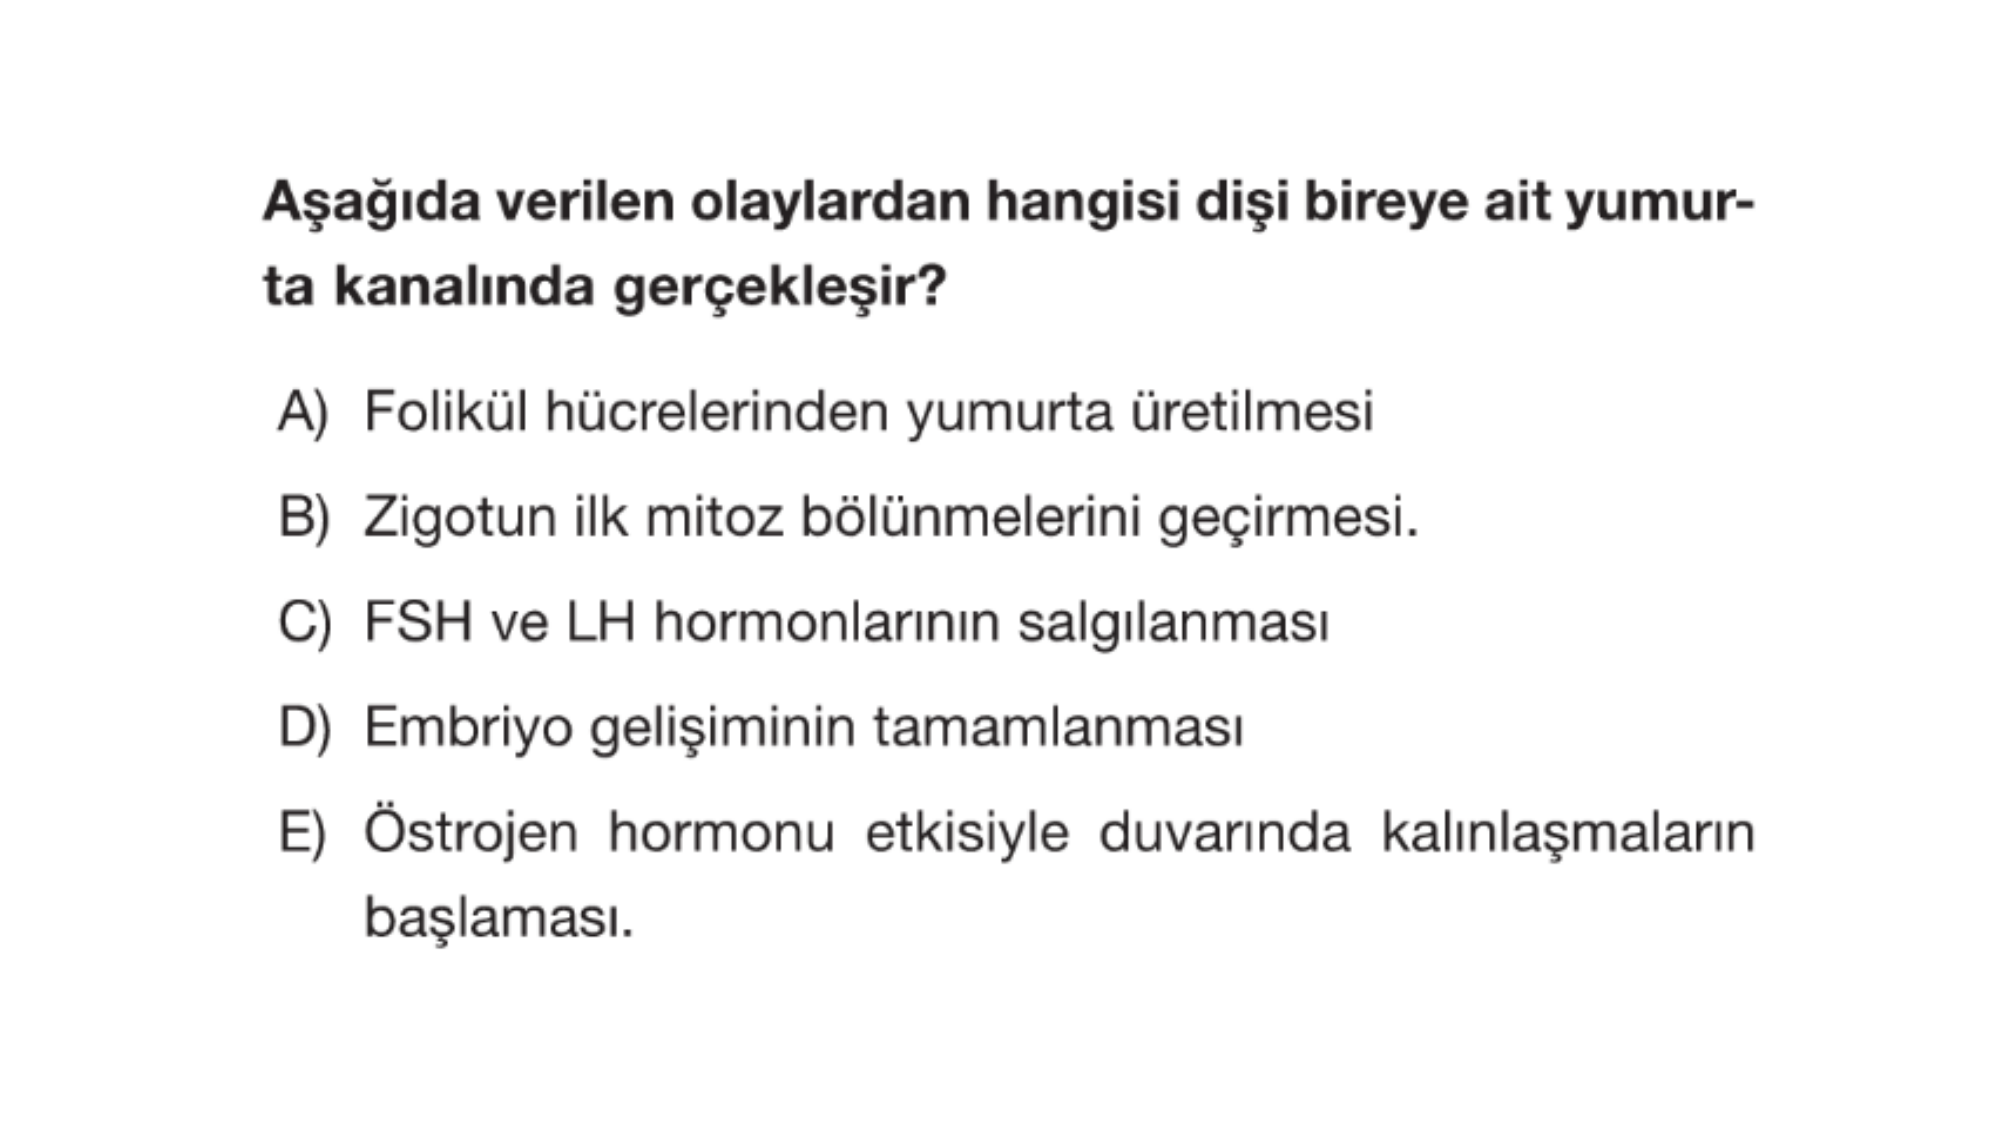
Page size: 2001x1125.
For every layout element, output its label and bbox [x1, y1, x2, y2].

picture [237, 157, 1765, 968]
